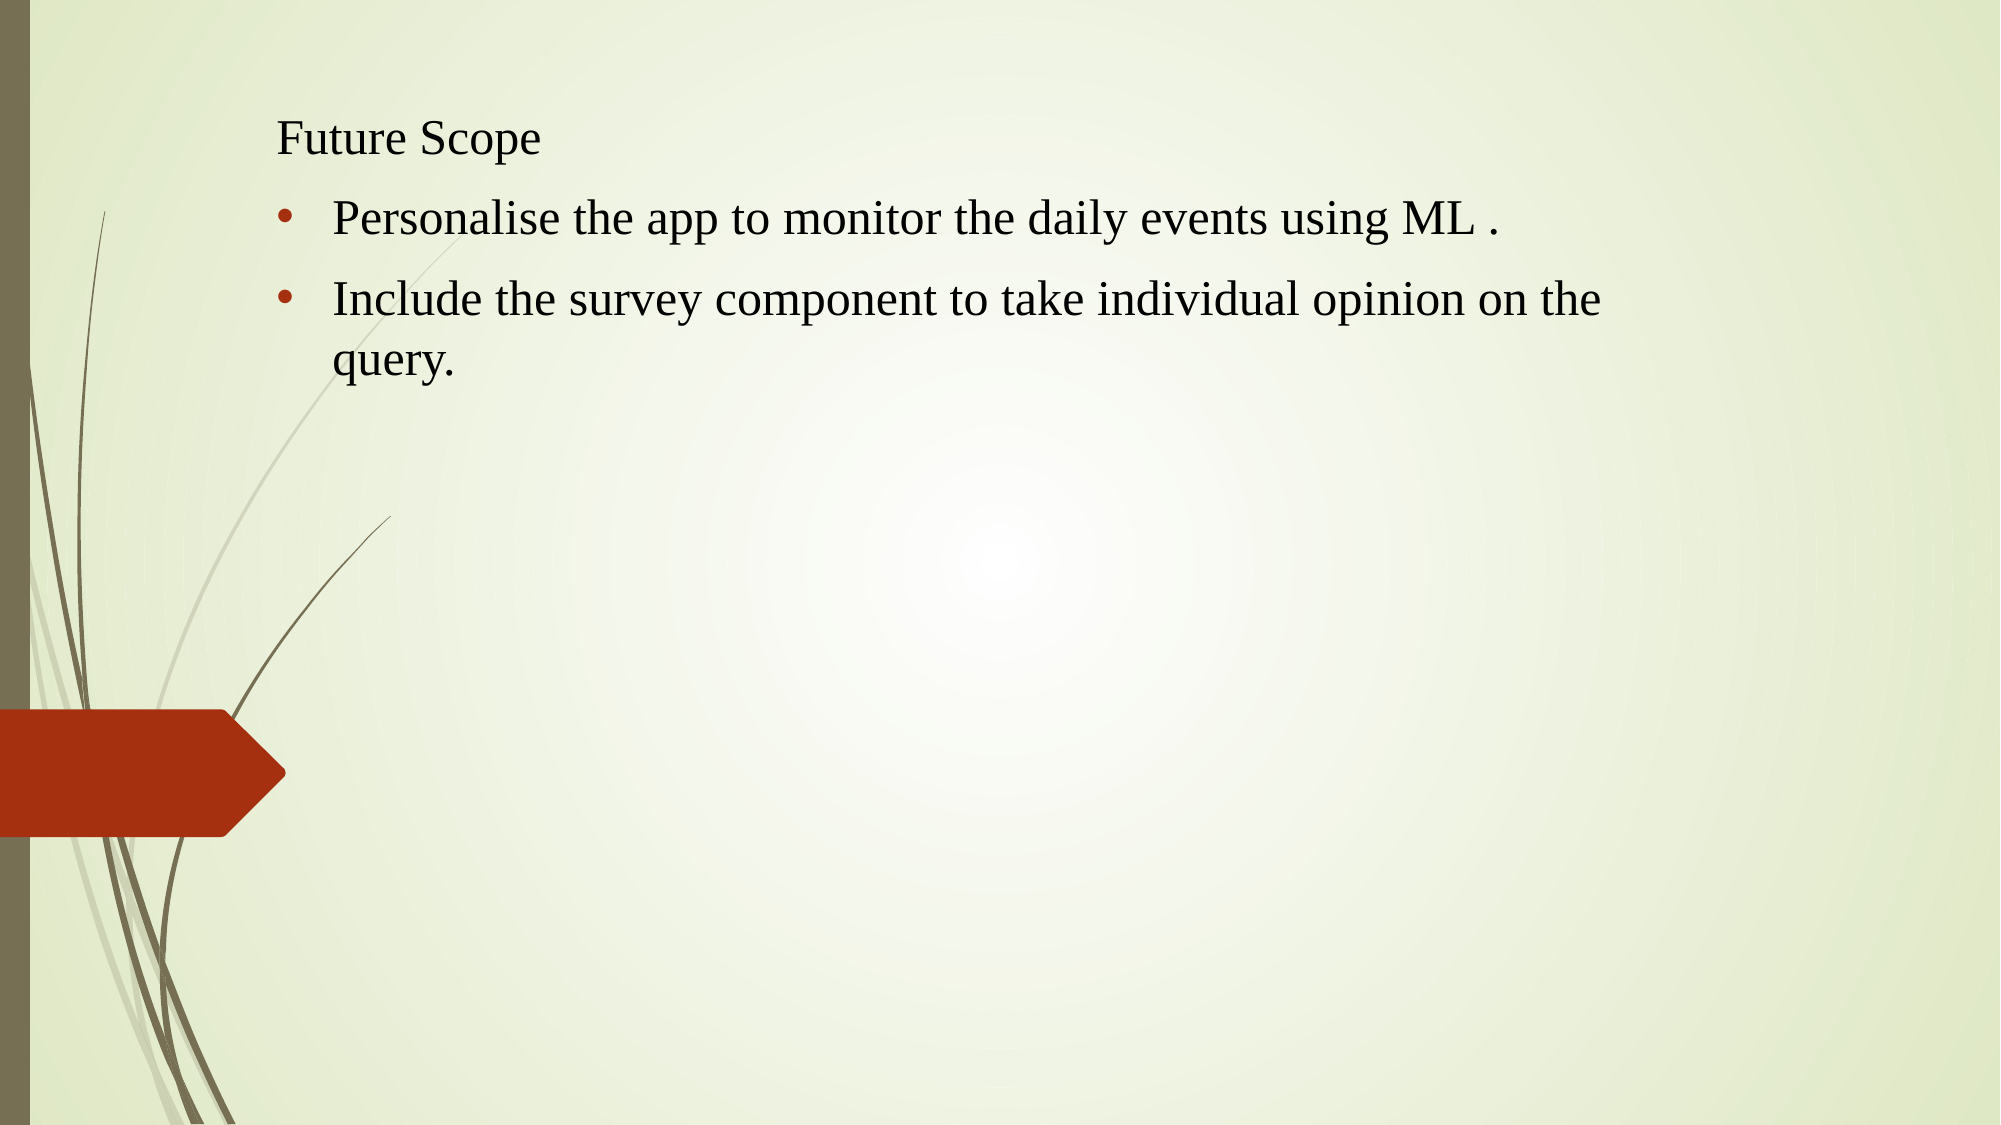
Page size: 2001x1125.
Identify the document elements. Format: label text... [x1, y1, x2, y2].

subtitle Future Scope Personalise the app to monitor the daily events using ML . Include the survey component to take individual opinion on the query. [268, 96, 1732, 451]
